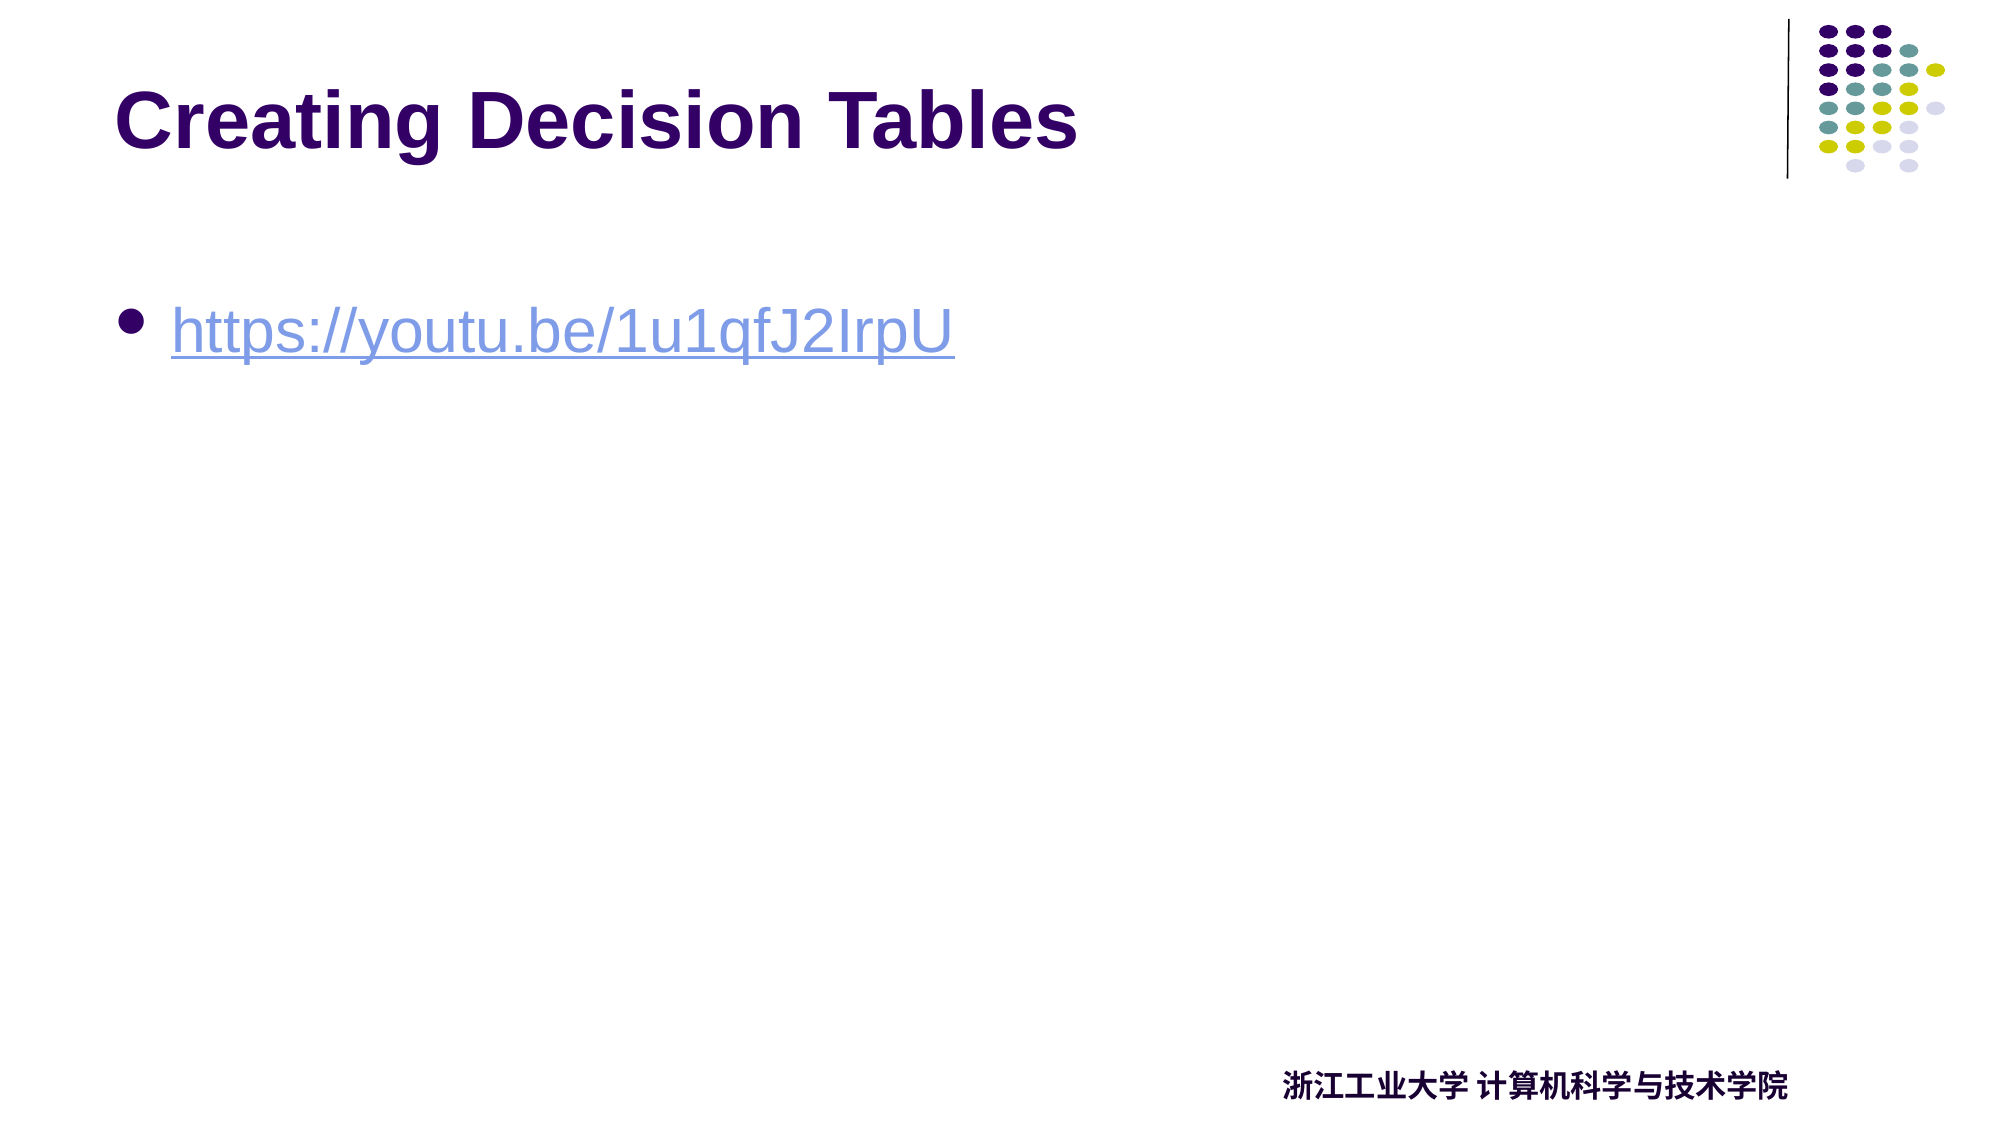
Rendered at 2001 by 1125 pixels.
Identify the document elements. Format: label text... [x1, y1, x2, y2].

title Creating Decision Tables [99, 20, 1772, 173]
list https://youtu.be/1u1qfJ2IrpU [99, 282, 1900, 1006]
